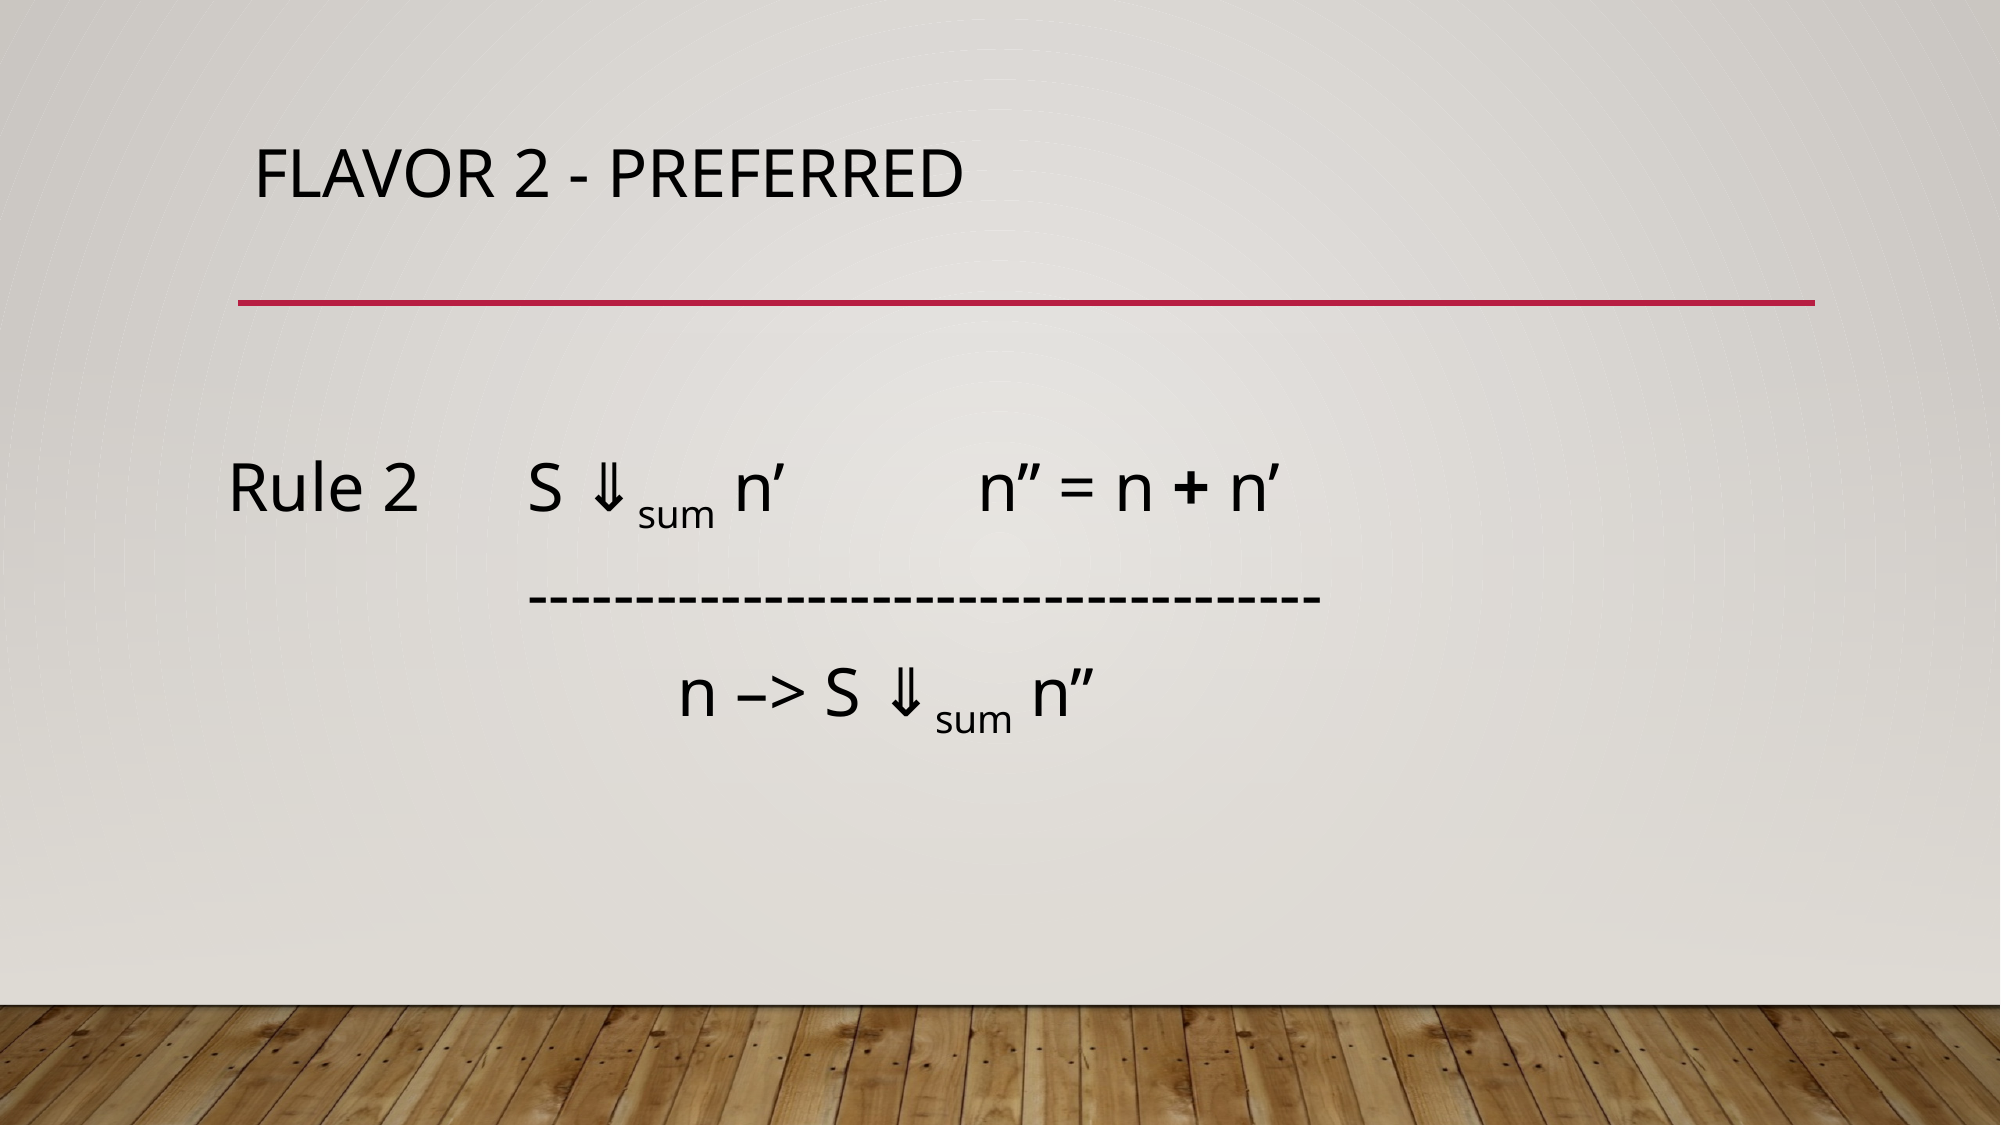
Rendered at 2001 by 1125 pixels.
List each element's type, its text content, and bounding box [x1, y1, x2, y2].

list Rule 2 S ⇓sum n’ n’’ = n + n’ ------------------------------------- n –> S ⇓sum n’’ [212, 419, 1788, 1075]
title Flavor 2 - preferred [238, 131, 1814, 305]
picture [0, 1005, 2000, 1125]
